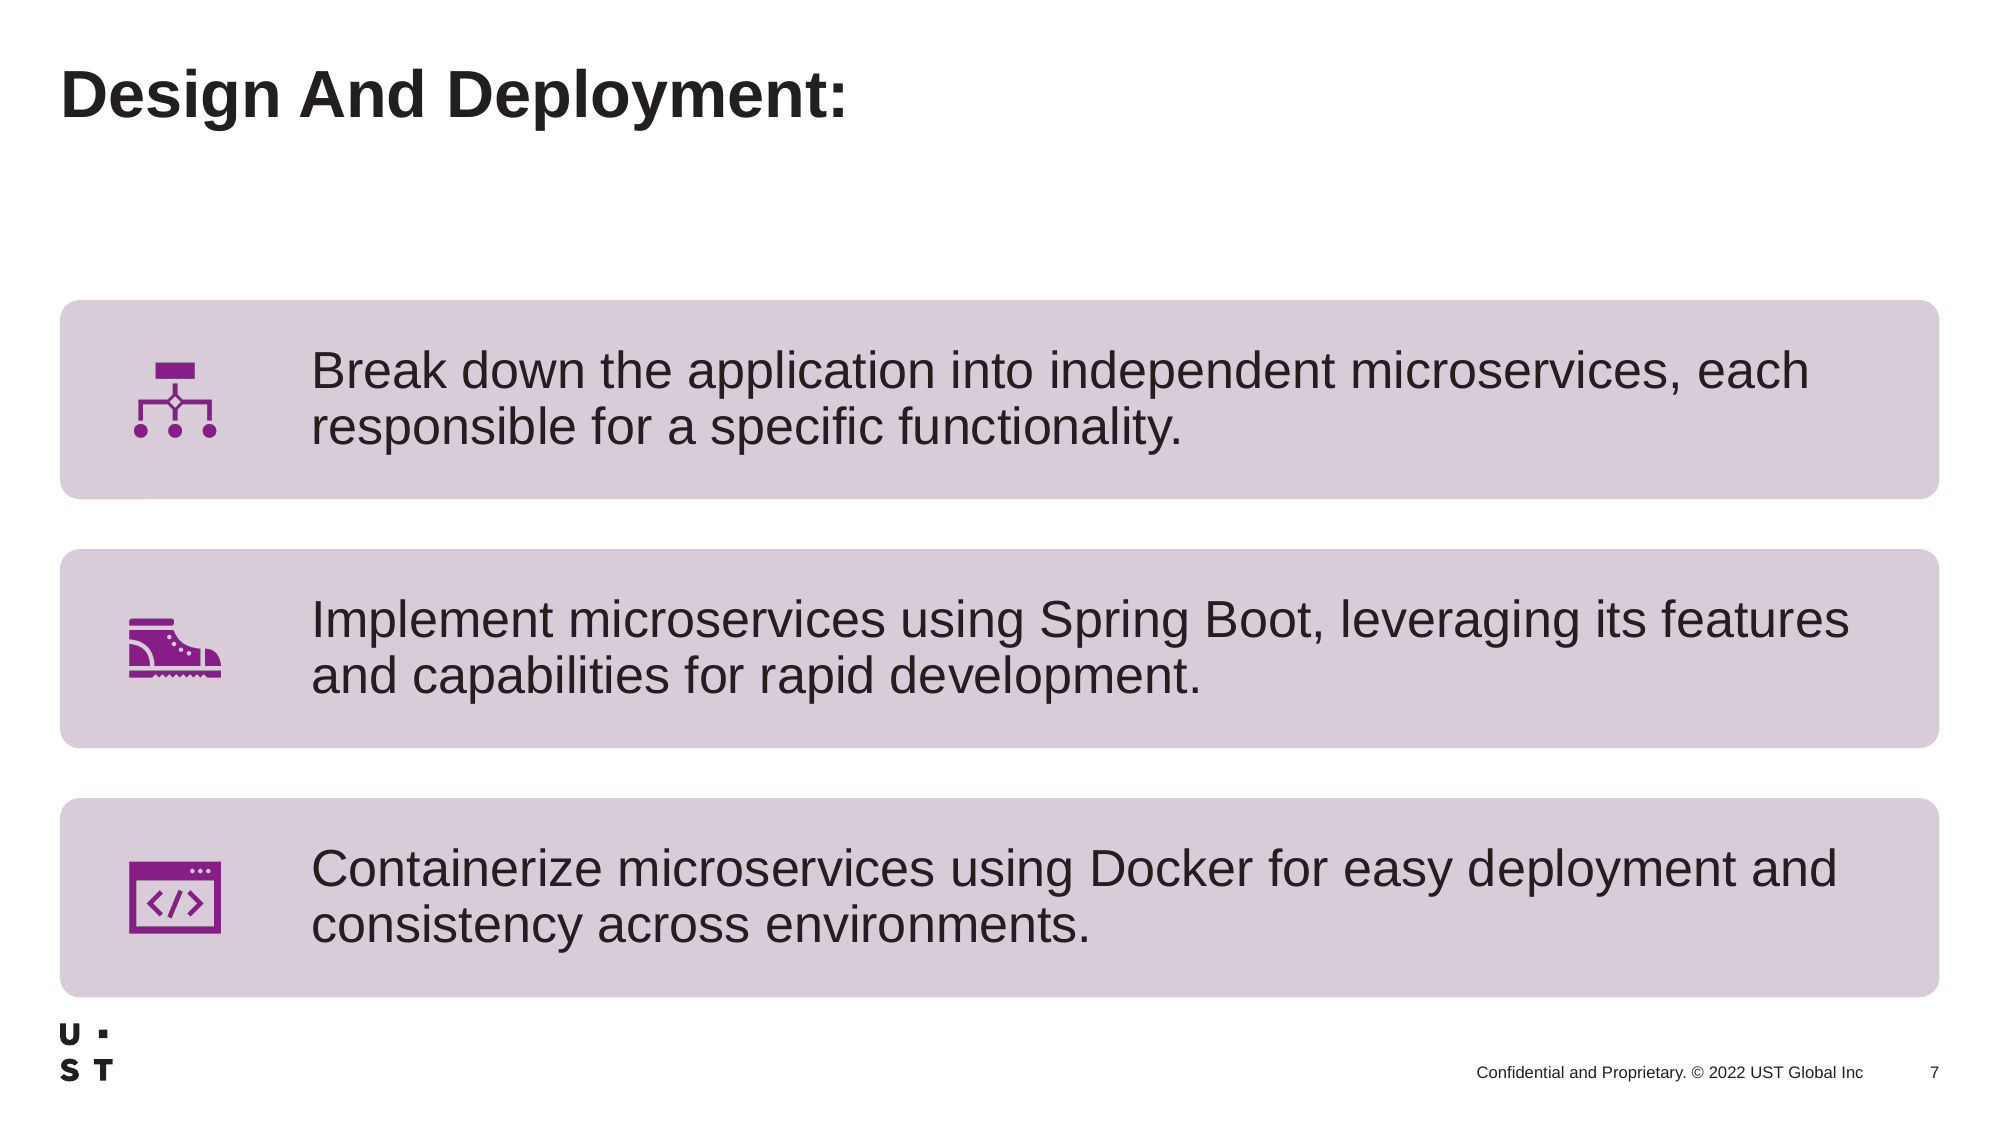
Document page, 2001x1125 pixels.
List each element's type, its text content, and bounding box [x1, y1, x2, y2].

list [59, 299, 1940, 998]
title Design And Deployment: [60, 60, 1940, 210]
